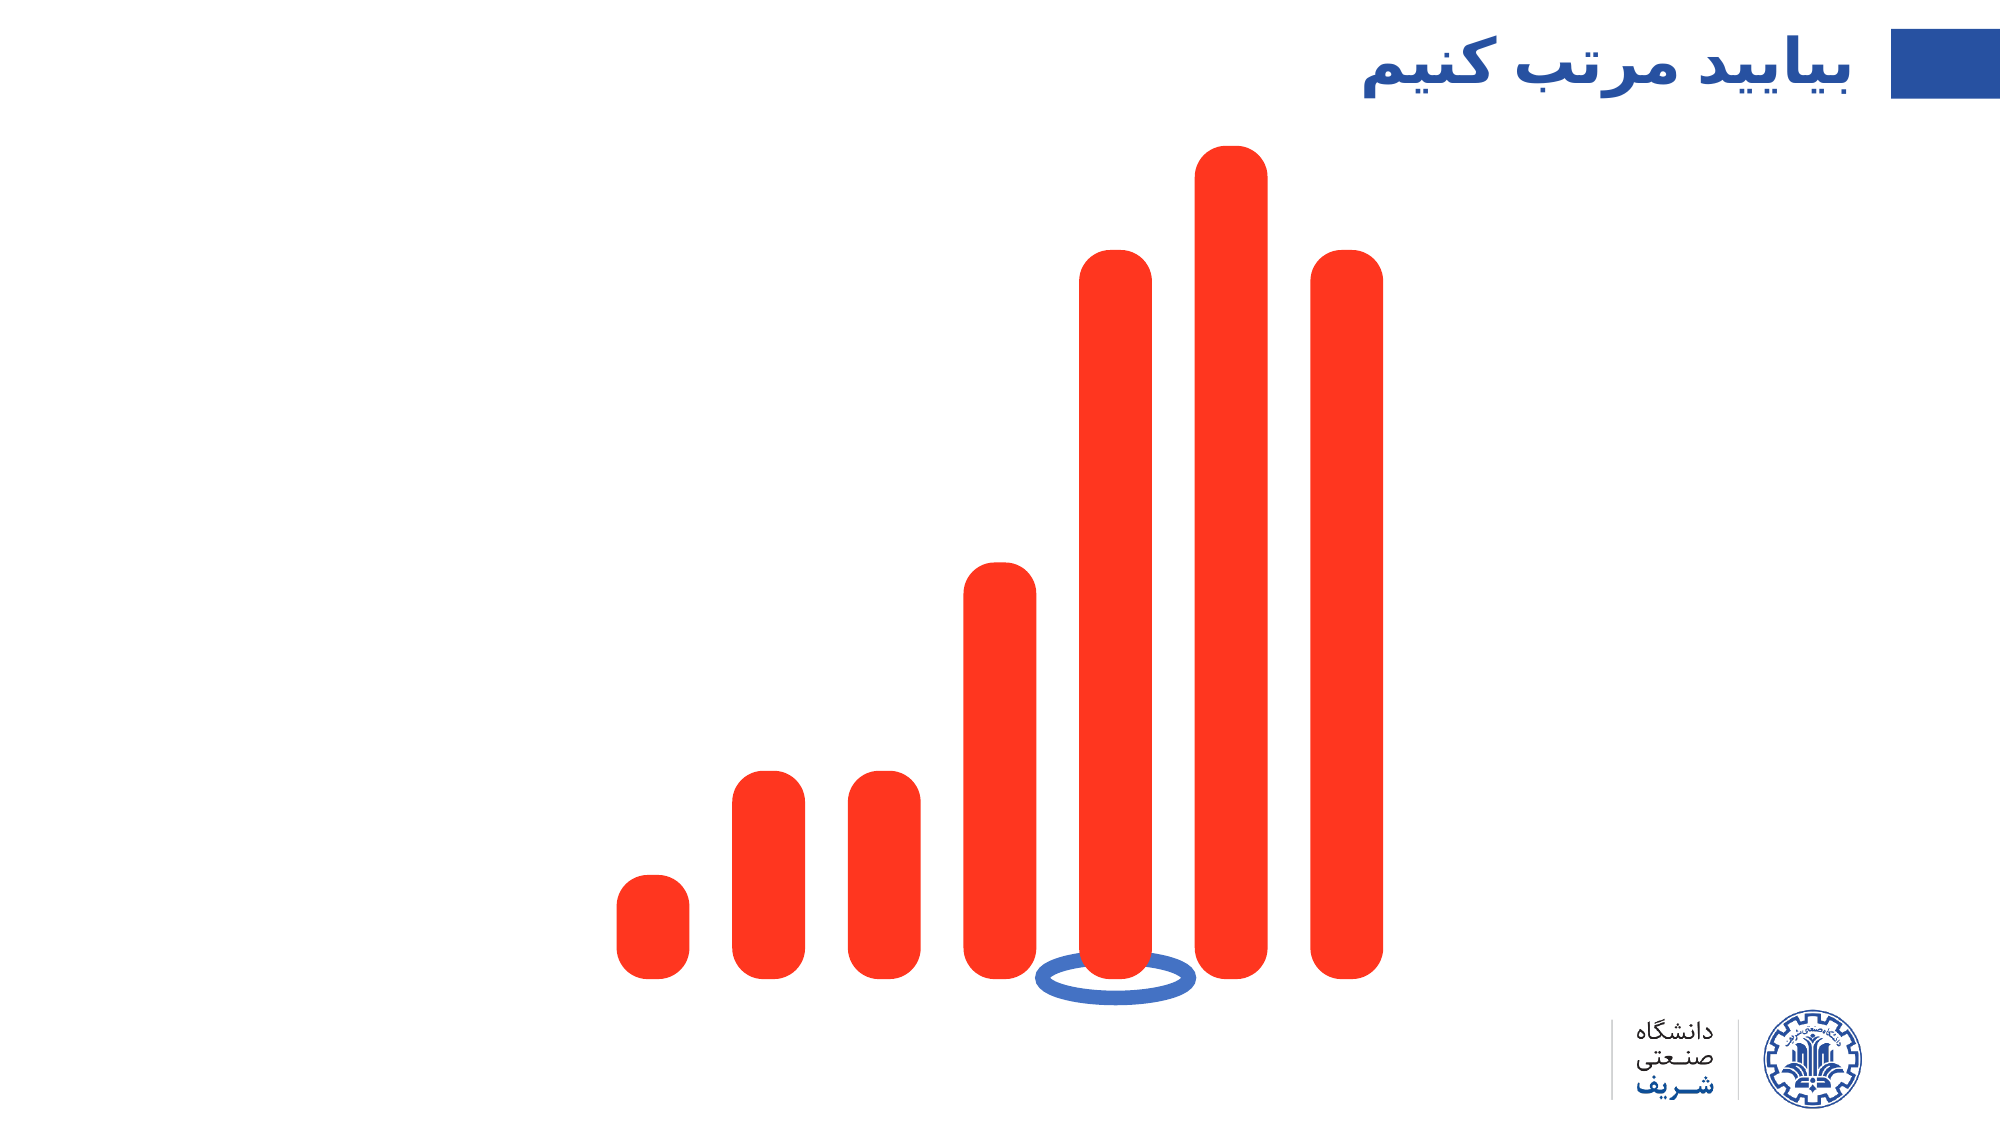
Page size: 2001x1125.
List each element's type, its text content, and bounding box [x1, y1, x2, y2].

text_box [1310, 249, 1384, 980]
text_box [732, 770, 806, 980]
text_box [847, 770, 921, 980]
list بیایید مرتب کنیم [136, 6, 1863, 121]
text_box [1194, 145, 1268, 980]
text_box [616, 874, 690, 980]
text_box [1042, 960, 1189, 998]
text_box [1079, 249, 1152, 980]
picture [1609, 1009, 1863, 1109]
text_box [963, 562, 1037, 980]
